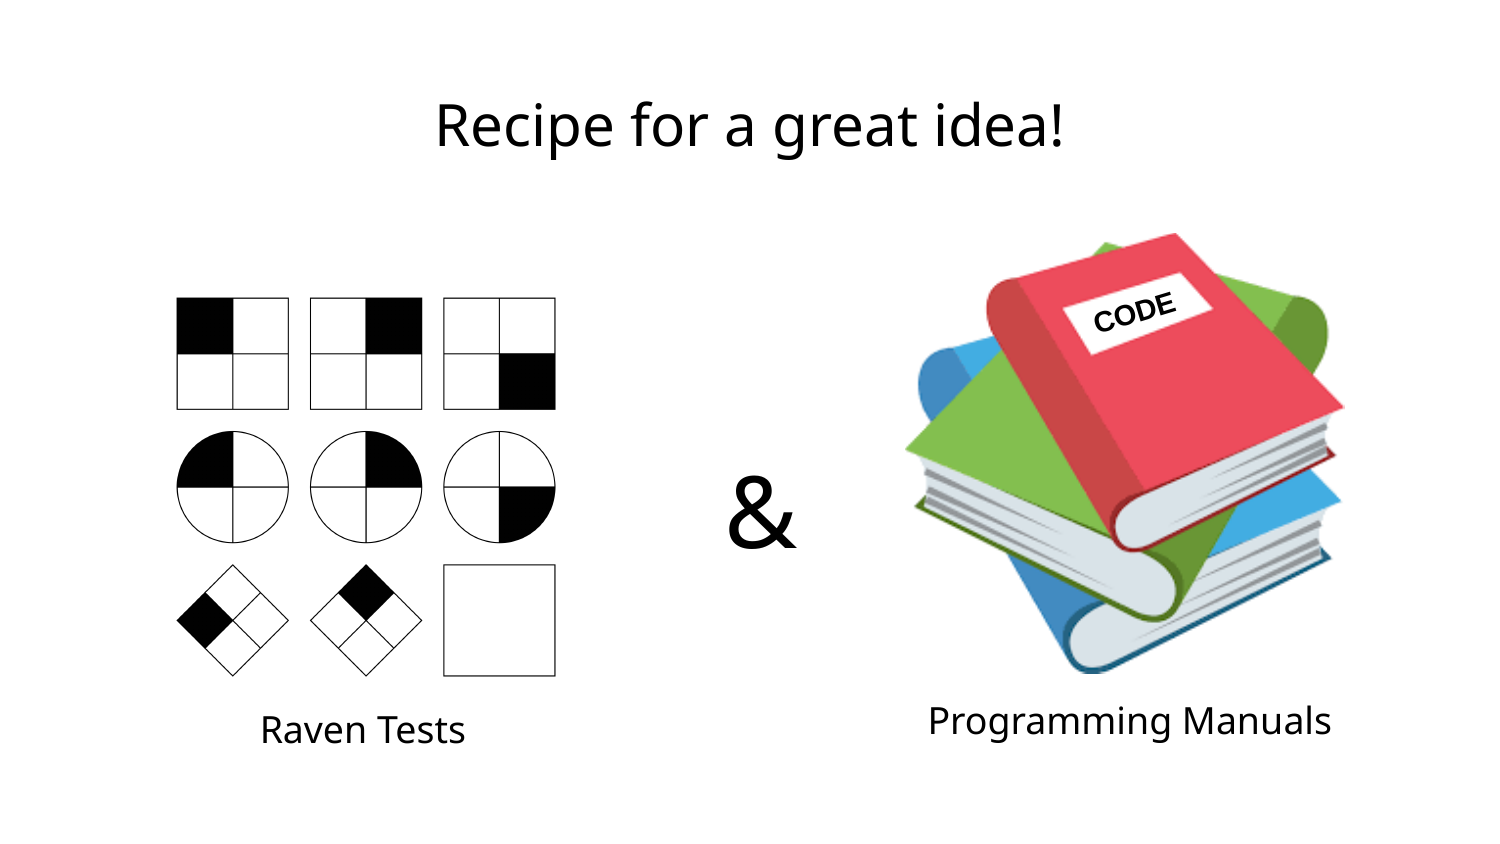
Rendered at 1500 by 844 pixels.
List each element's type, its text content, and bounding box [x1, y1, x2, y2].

text_box Raven Tests [117, 691, 609, 756]
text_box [904, 233, 1345, 674]
title Recipe for a great idea! [51, 72, 1449, 167]
picture [156, 277, 576, 698]
text_box Programming Manuals [884, 681, 1376, 746]
text_box & [709, 433, 815, 581]
